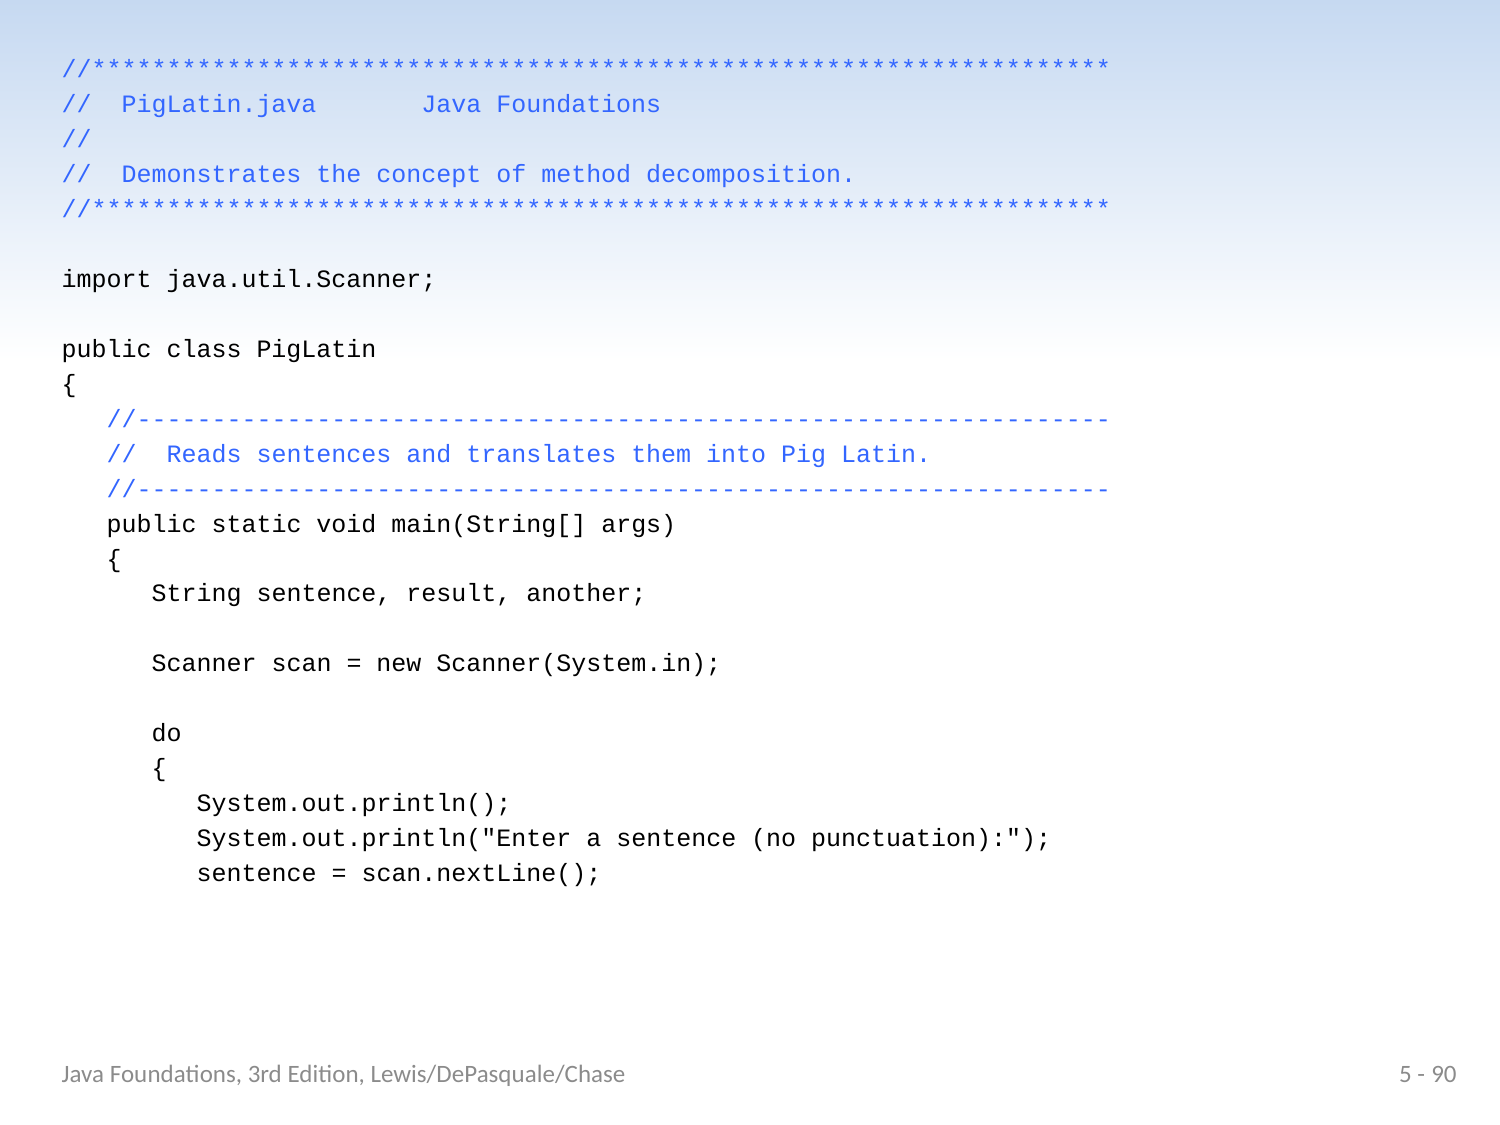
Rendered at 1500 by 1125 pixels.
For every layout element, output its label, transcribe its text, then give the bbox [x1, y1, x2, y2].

slide_number 5 - 90 [1121, 1042, 1472, 1103]
footer Java Foundations, 3rd Edition, Lewis/DePasquale/Chase [46, 1042, 1121, 1103]
list //******************************************************************** // PigLatin.java Java Foundations // // Demonstrates the concept of method decomposition. //******************************************************************** import java.util.Scanner; public class PigLatin { //----------------------------------------------------------------- // Reads sentences and translates them into Pig Latin. //----------------------------------------------------------------- public static void main(String[] args) { String sentence, result, another; Scanner scan = new Scanner(System.in); do { System.out.println(); System.out.println("Enter a sentence (no punctuation):"); sentence = scan.nextLine(); [46, 45, 1473, 1043]
